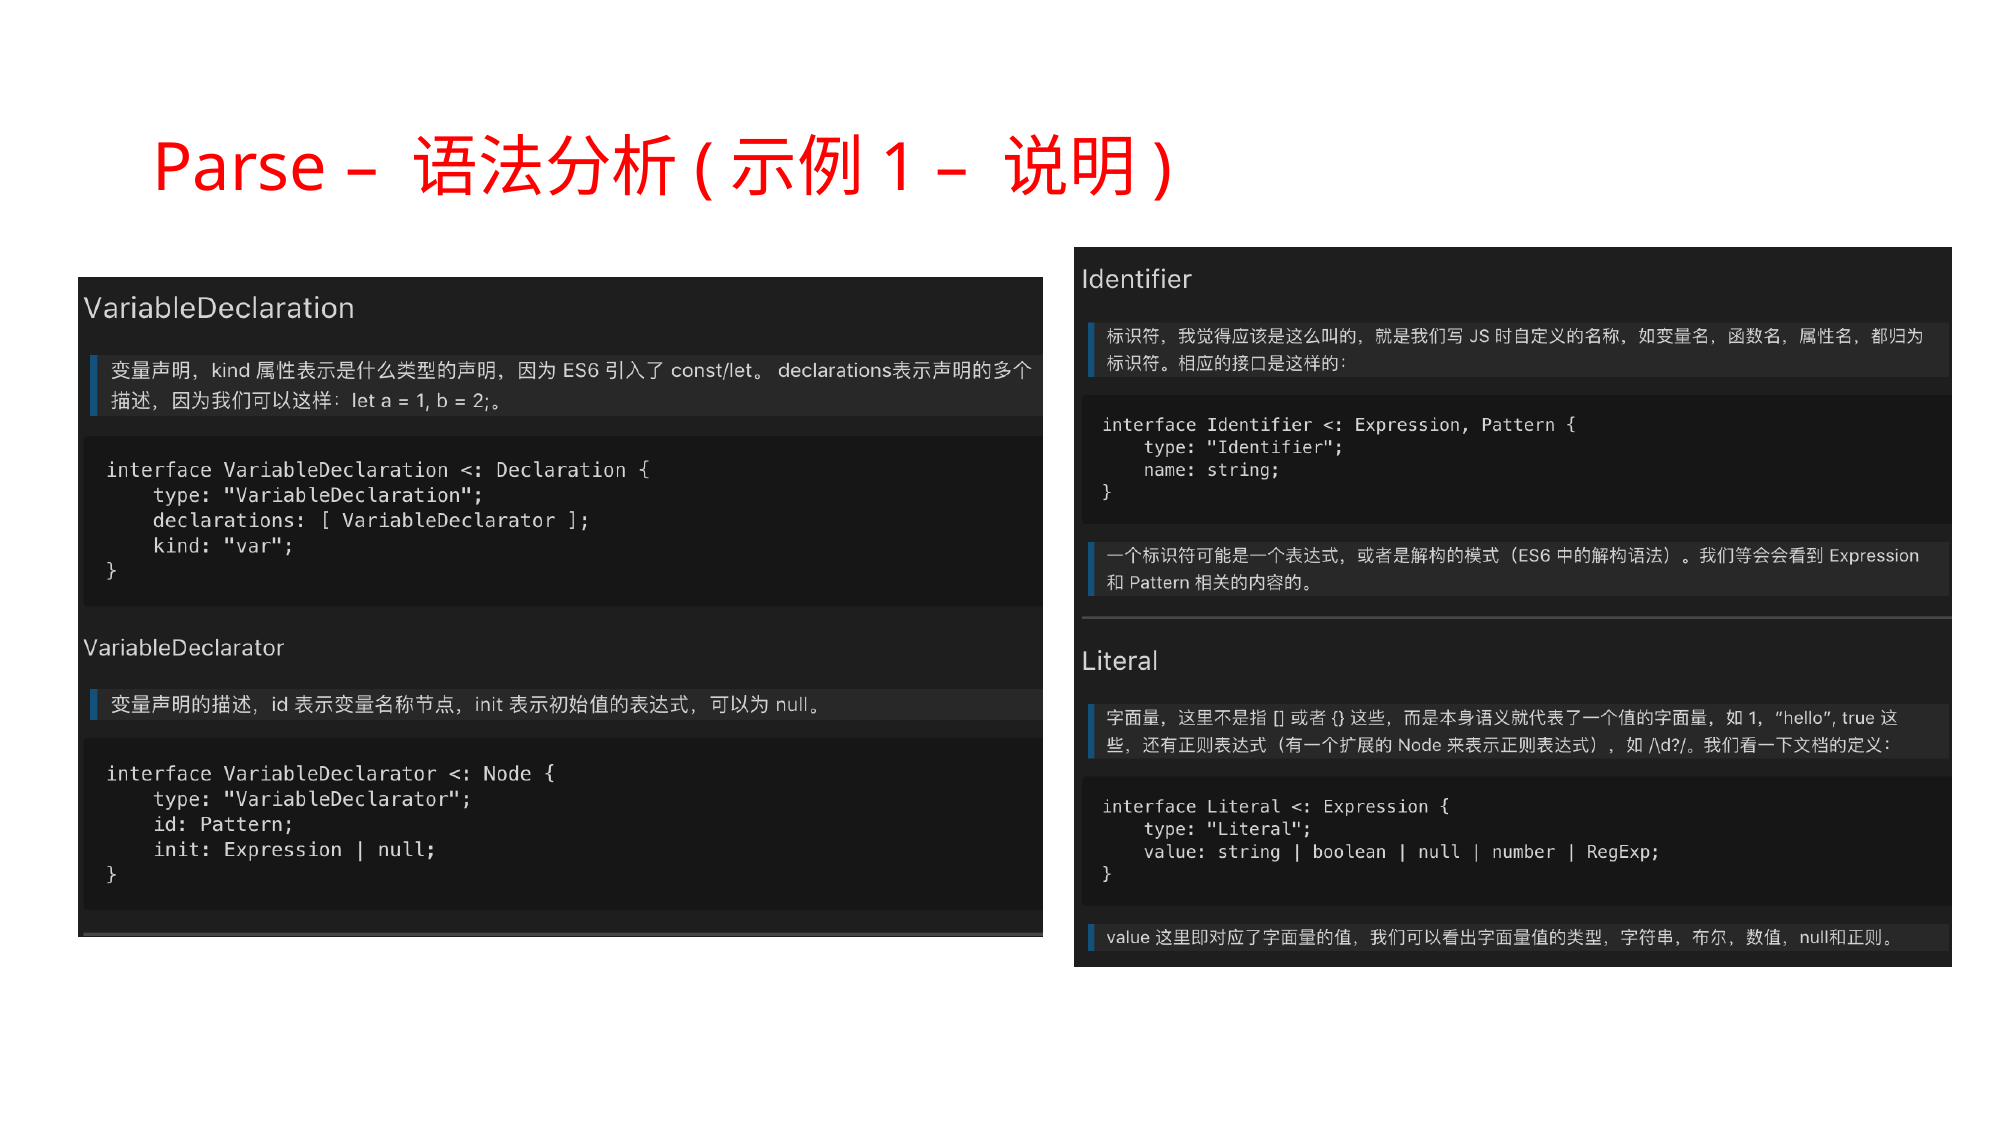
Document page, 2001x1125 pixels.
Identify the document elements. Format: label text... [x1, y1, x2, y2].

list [78, 277, 1043, 937]
picture [1074, 247, 1952, 967]
title Parse – 语法分析(示例1 – 说明) [137, 59, 1863, 278]
